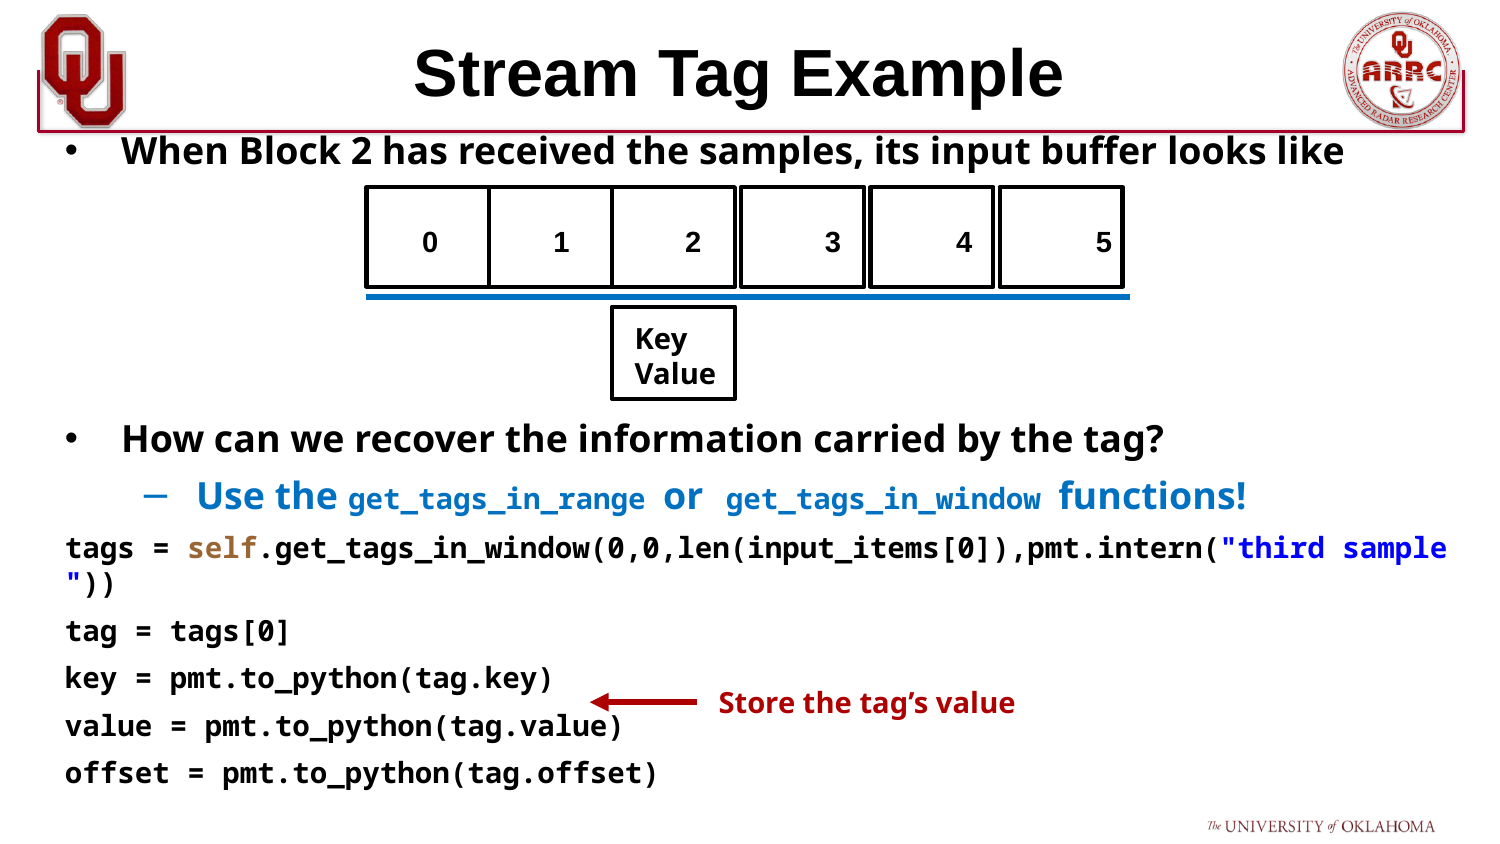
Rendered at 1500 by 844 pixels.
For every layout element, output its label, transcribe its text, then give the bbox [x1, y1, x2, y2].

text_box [366, 186, 1164, 399]
picture [1200, 812, 1441, 839]
title Stream Tag Example [172, 20, 1307, 119]
picture [38, 8, 129, 119]
list When Block 2 has received the samples, its input buffer looks like How can we recover the information carried by the tag? Use the get_tags_in_range or get_tags_in_window functions! tags = self.get_tags_in_window(0,0,len(input_items[0]),pmt.intern("third sample")) tag = tags[0] key = pmt.to_python(tag.key) value = pmt.to_python(tag.value) offset = pmt.to_python(tag.offset) [31, 119, 1469, 782]
text_box Store the tag’s value [703, 677, 1500, 728]
picture [1339, 8, 1464, 119]
